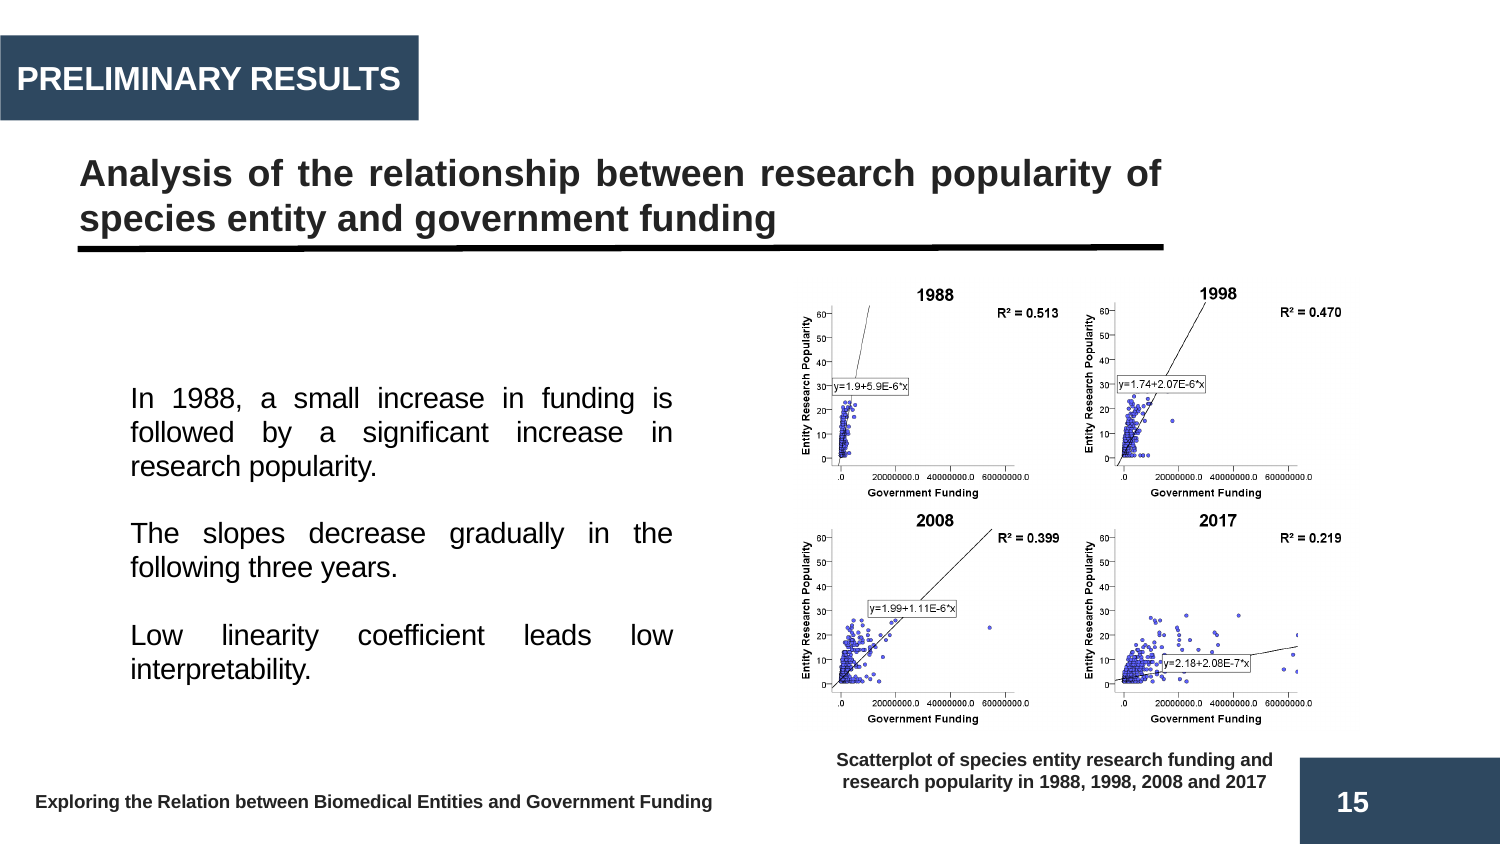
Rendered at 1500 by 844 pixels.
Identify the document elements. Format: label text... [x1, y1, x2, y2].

text_box Analysis of the relationship between research popularity of species entity and government funding [64, 141, 1177, 246]
text_box PRELIMINARY RESULTS [0, 49, 419, 105]
text_box Exploring the Relation between Biomedical Entities and Government Funding [20, 782, 750, 820]
text_box [1298, 755, 1500, 844]
text_box Scatterplot of species entity research funding and research popularity in 1988, 1998, 2008 and 2017 [820, 740, 1289, 801]
text_box In 1988, a small increase in funding is followed by a significant increase in research popularity. The slopes decrease gradually in the following three years. Low linearity coefficient leads low interpretability. [115, 373, 688, 694]
text_box 15 [1321, 776, 1398, 826]
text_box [793, 277, 1360, 732]
text_box [0, 33, 421, 123]
